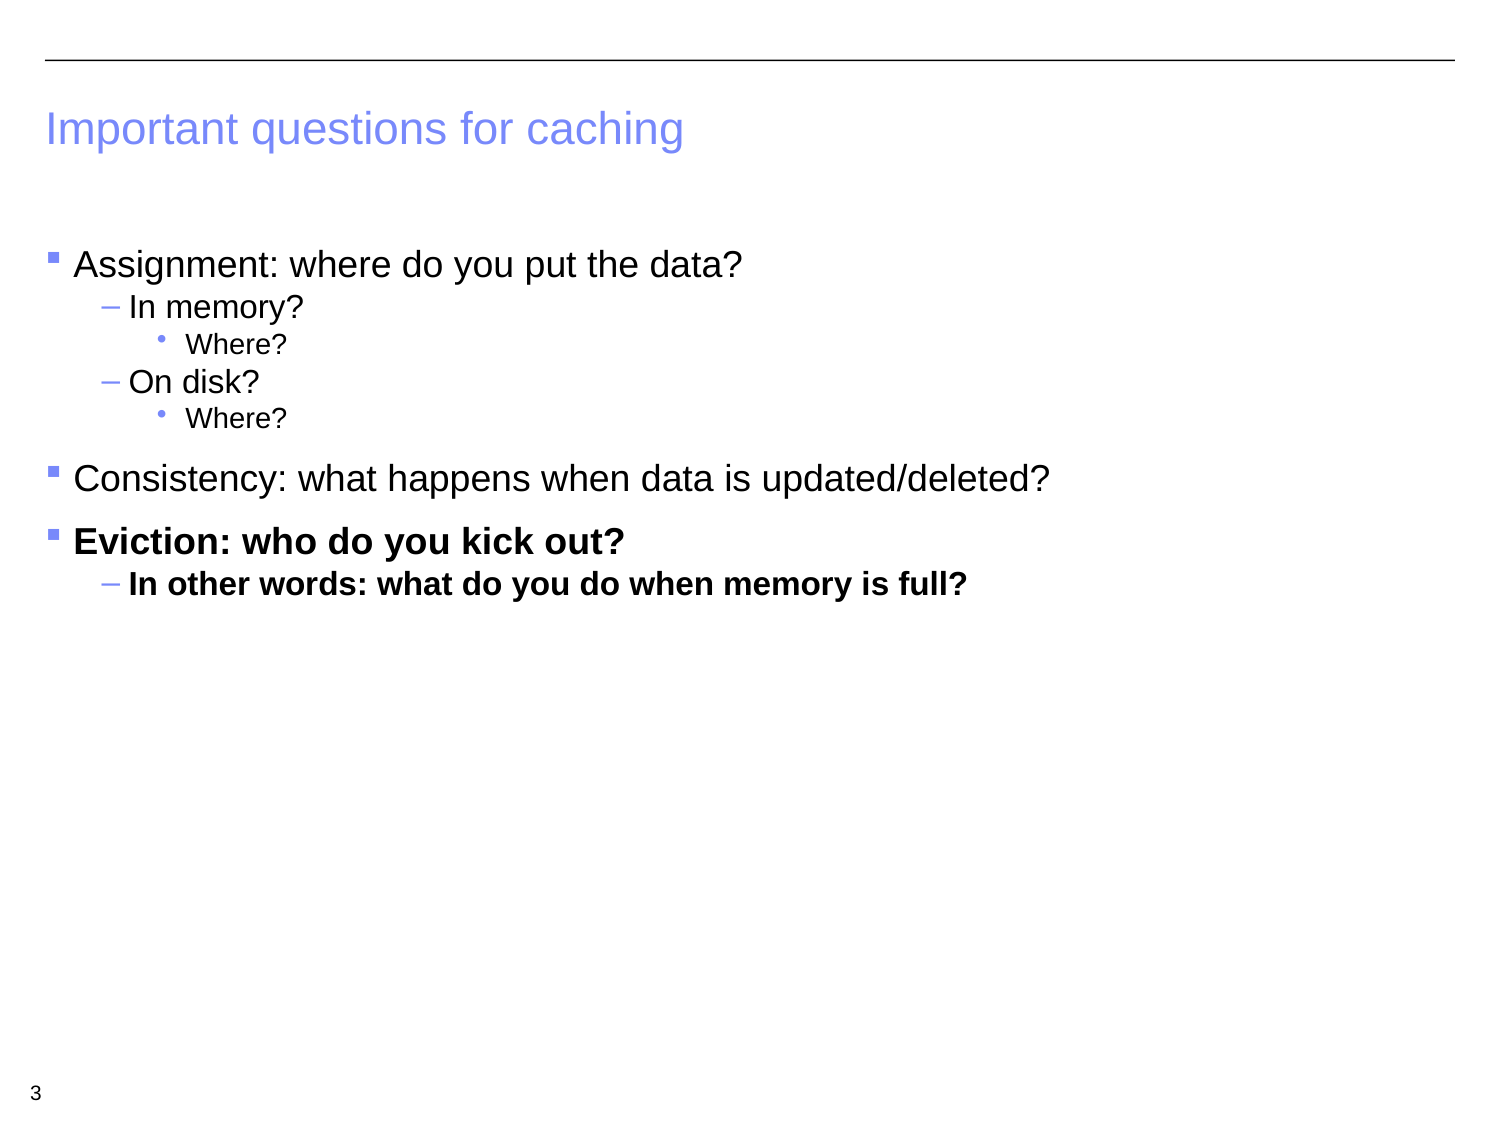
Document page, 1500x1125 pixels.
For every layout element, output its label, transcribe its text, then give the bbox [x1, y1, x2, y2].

title Important questions for caching [29, 97, 1455, 173]
list Assignment: where do you put the data? In memory? Where? On disk? Where? Consistency: what happens when data is updated/deleted? Eviction: who do you kick out? In other words: what do you do when memory is full? [29, 232, 1455, 1043]
slide_number 3 [15, 1072, 76, 1103]
